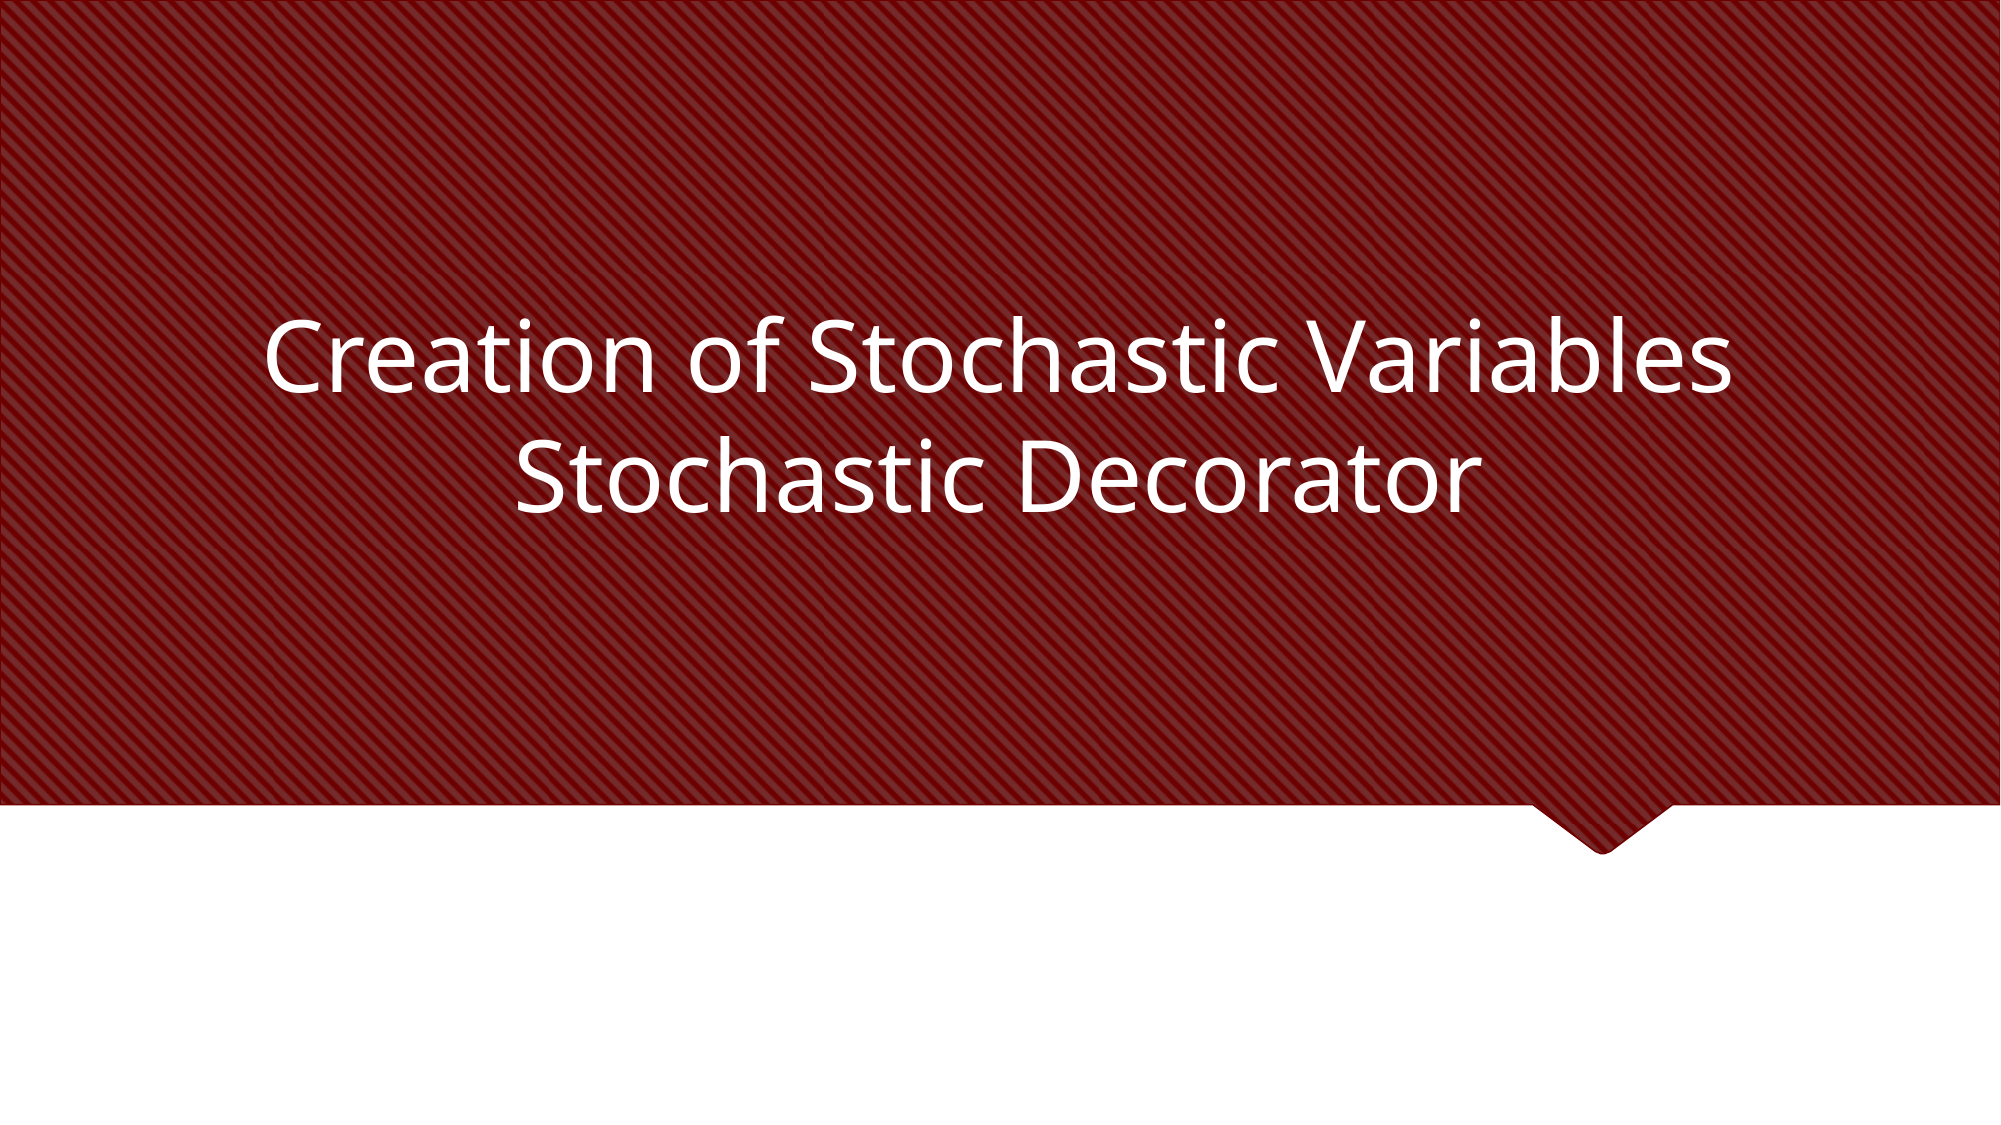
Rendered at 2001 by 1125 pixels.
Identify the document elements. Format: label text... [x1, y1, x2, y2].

title Creation of Stochastic Variables Stochastic Decorator [132, 99, 1866, 726]
